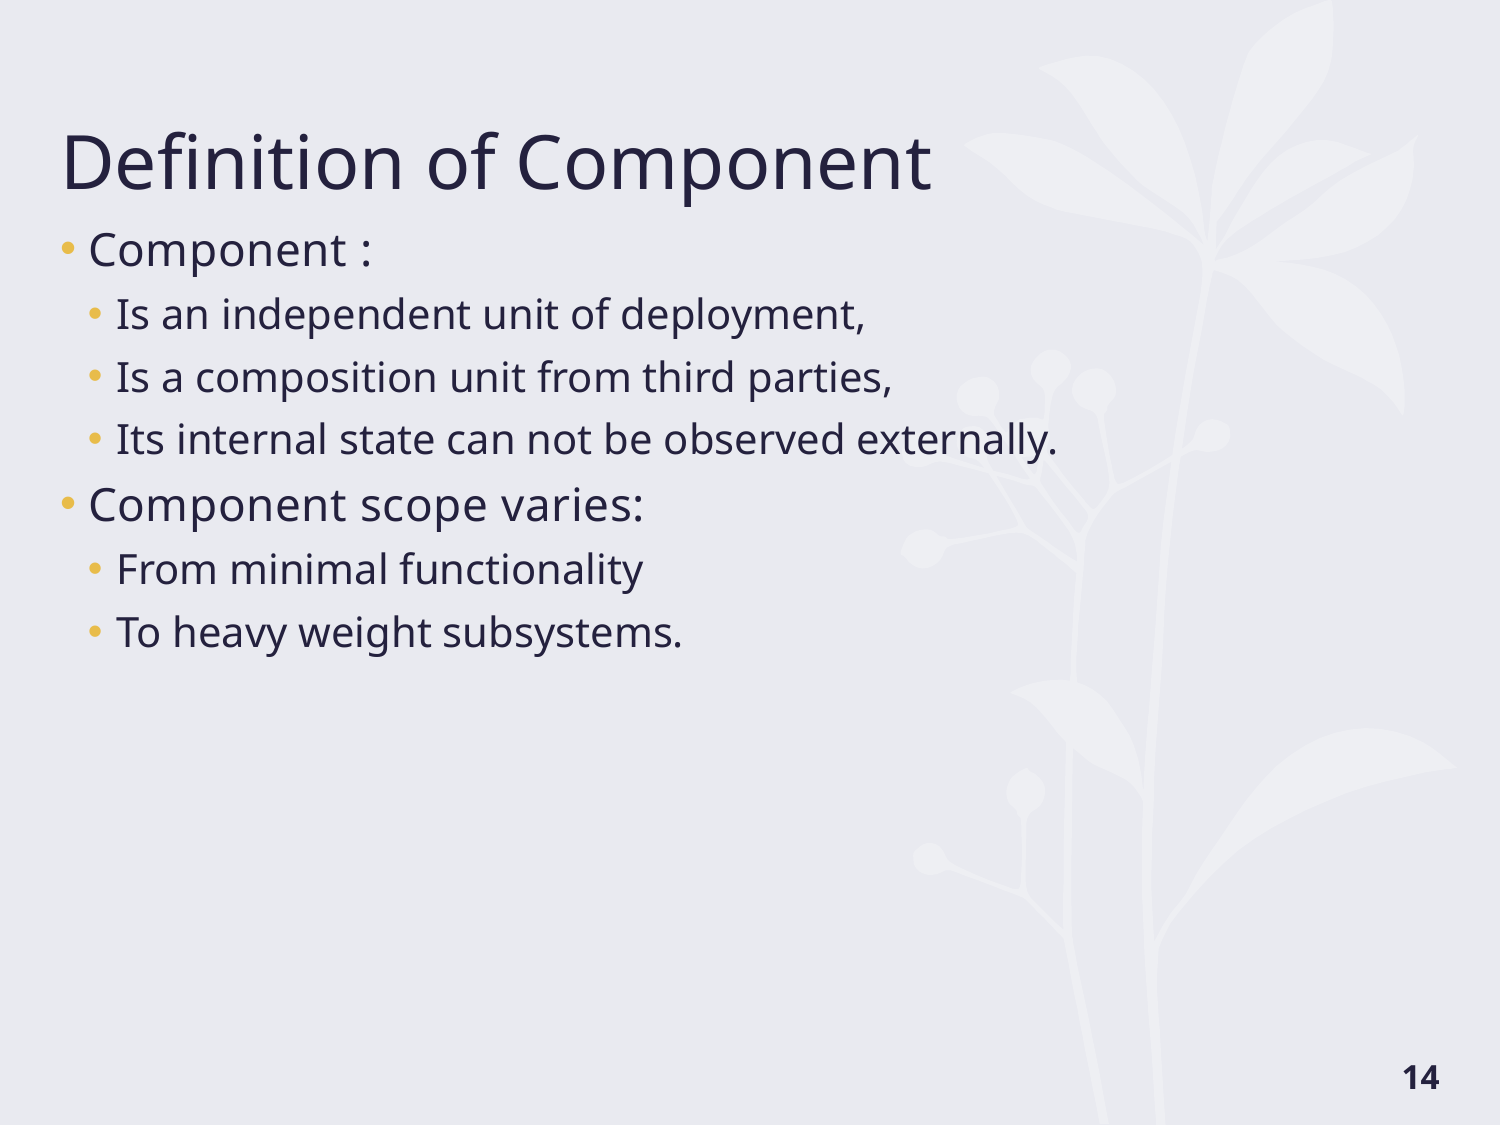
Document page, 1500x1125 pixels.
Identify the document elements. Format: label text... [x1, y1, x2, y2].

list Component : Is an independent unit of deployment, Is a composition unit from third parties, Its internal state can not be observed externally. Component scope varies: From minimal functionality To heavy weight subsystems. [45, 213, 1455, 1023]
slide_number 14 [1310, 1054, 1455, 1103]
title Definition of Component [45, 37, 1455, 213]
